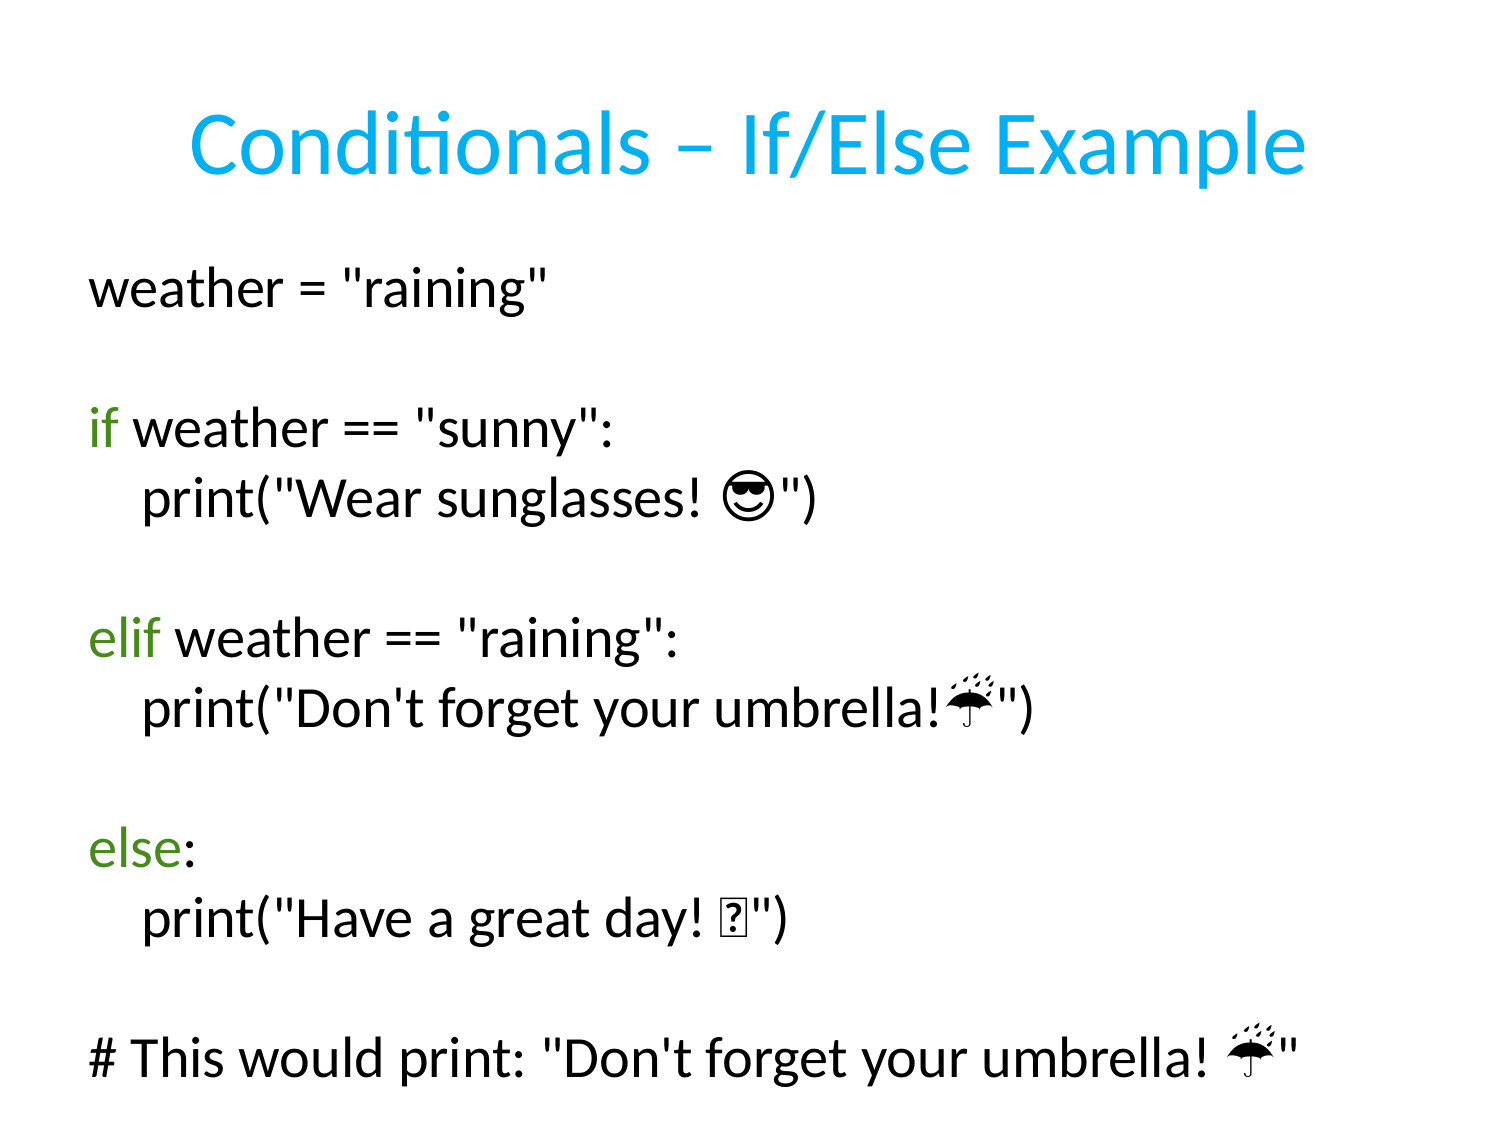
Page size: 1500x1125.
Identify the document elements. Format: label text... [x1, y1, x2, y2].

text_box weather = "raining" if weather == "sunny": print("Wear sunglasses! 😎") elif weather == "raining": print("Don't forget your umbrella!☔") else: print("Have a great day! 🙂") # This would print: "Don't forget your umbrella! ☔" [73, 242, 1452, 1097]
title Conditionals – If/Else Example [75, 45, 1425, 232]
